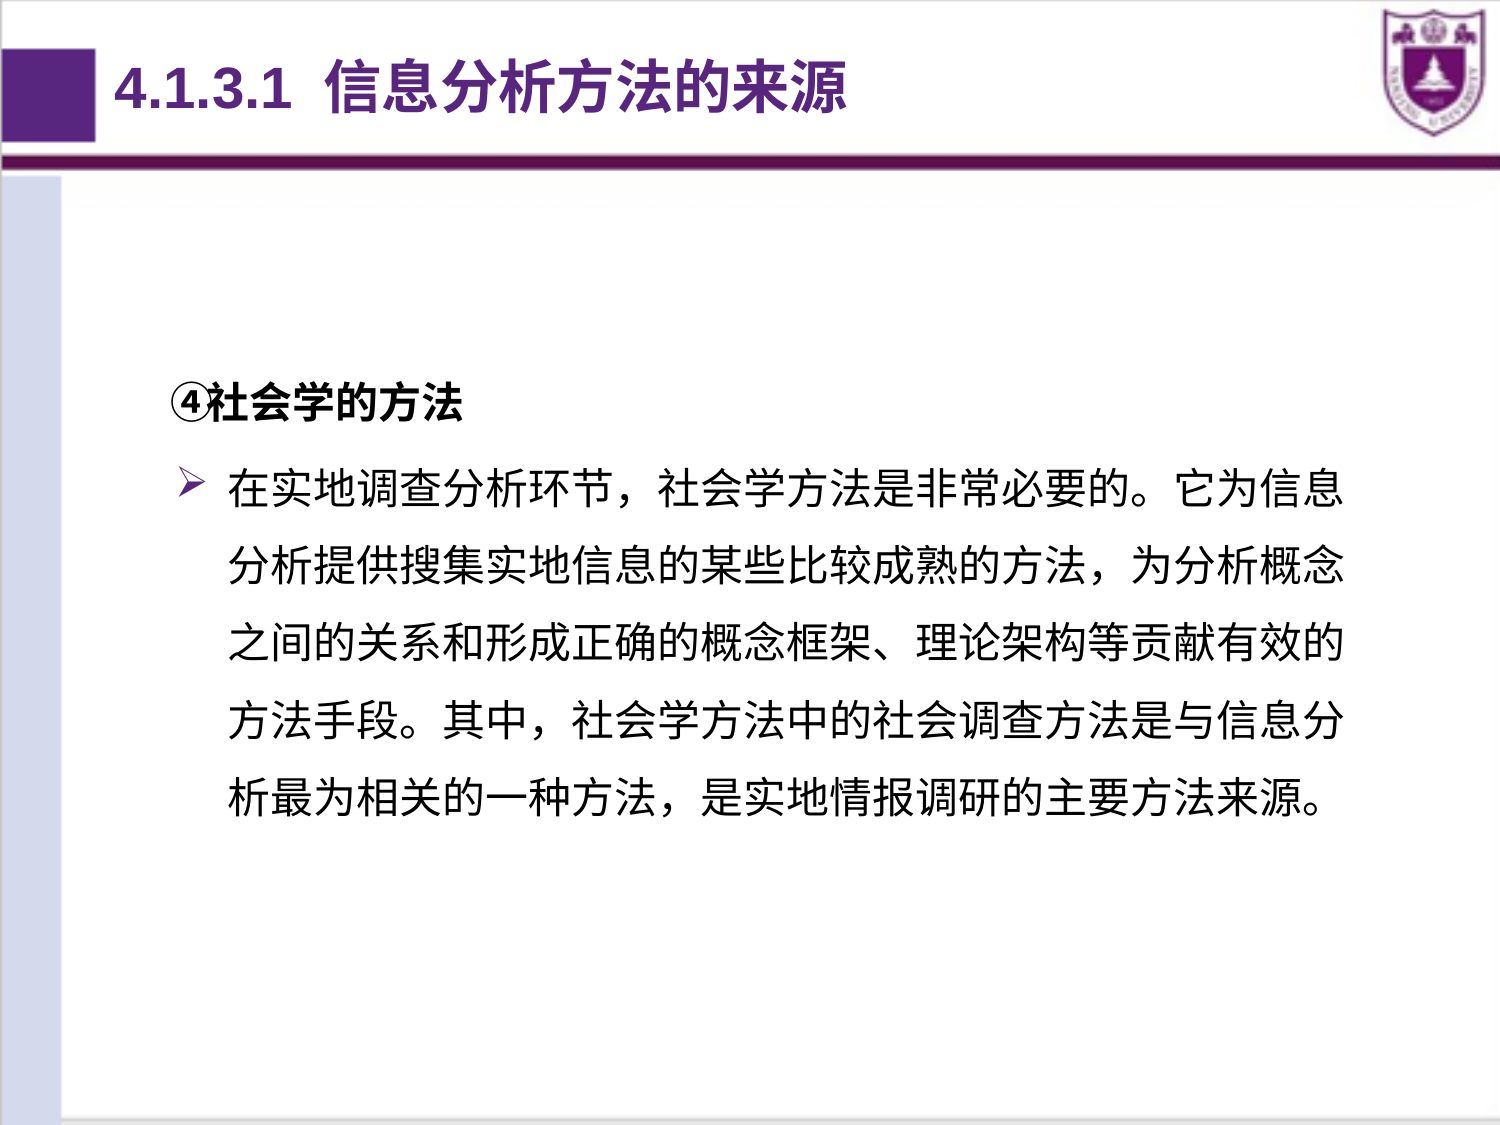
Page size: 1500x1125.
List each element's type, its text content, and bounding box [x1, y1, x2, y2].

picture [0, 0, 1500, 1125]
text_box 4.1.3.1 信息分析方法的来源 [100, 42, 1451, 137]
list 社会学的方法 在实地调查分析环节，社会学方法是非常必要的。它为信息分析提供搜集实地信息的某些比较成熟的方法，为分析概念之间的关系和形成正确的概念框架、理论架构等贡献有效的方法手段。其中，社会学方法中的社会调查方法是与信息分析最为相关的一种方法，是实地情报调研的主要方法来源。 [155, 290, 1396, 882]
